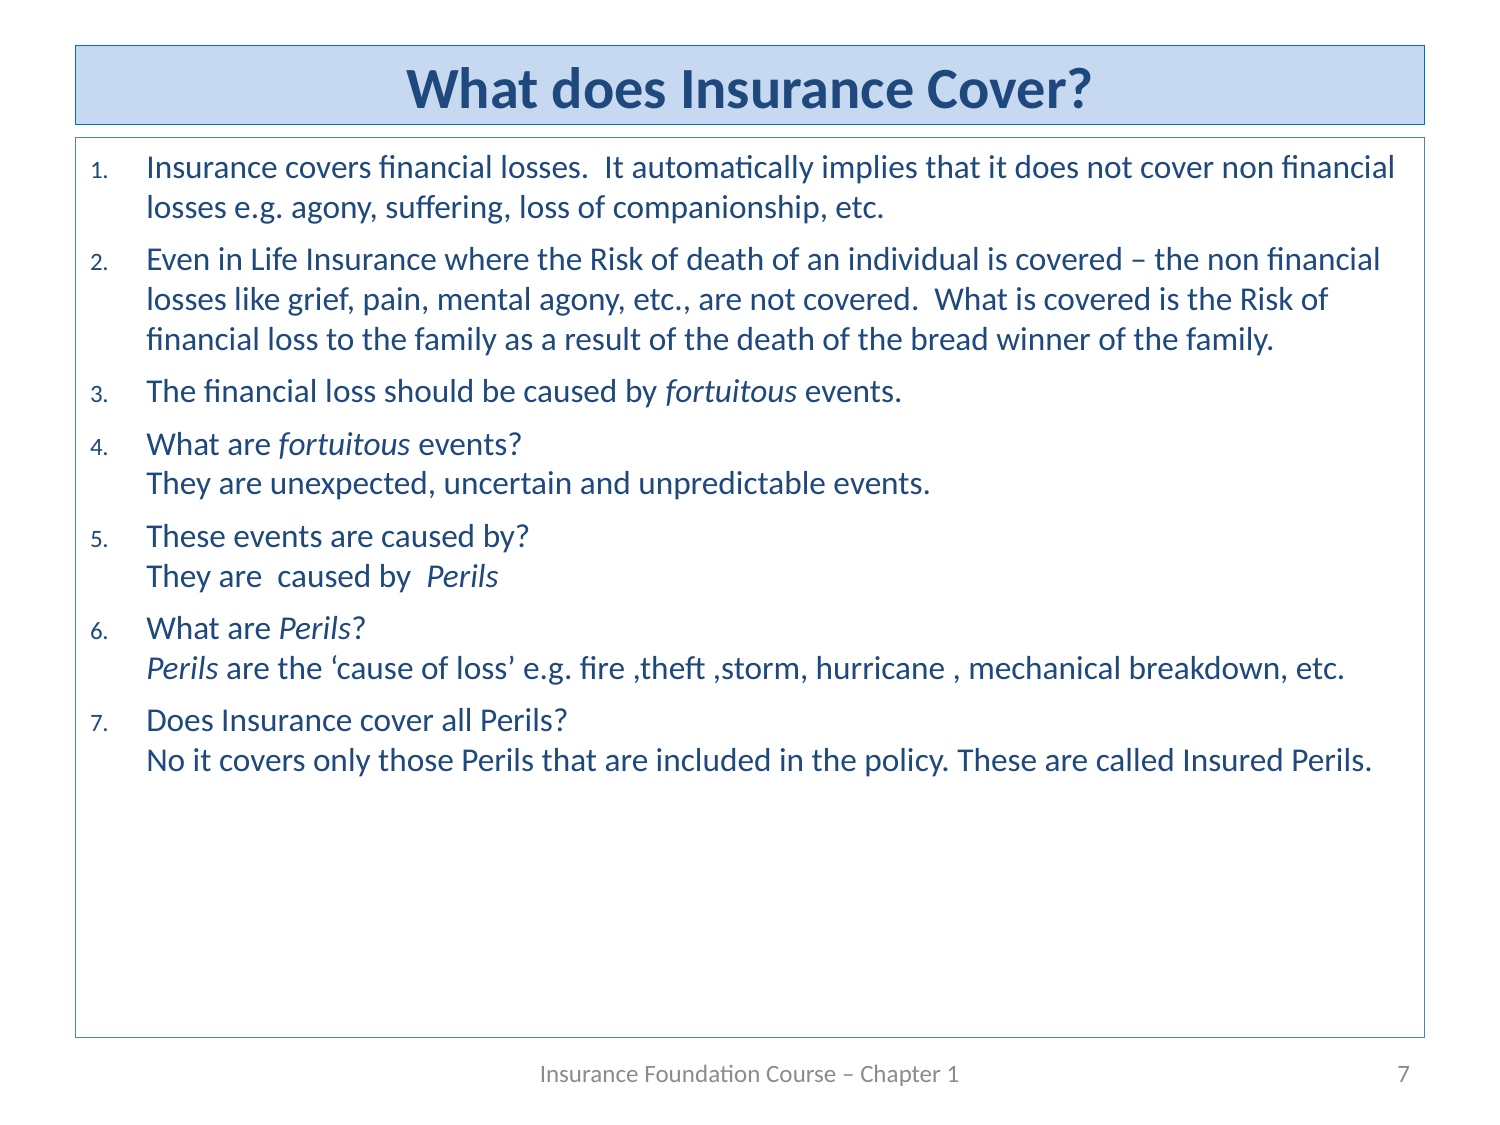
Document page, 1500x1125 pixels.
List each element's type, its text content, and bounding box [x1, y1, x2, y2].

list Insurance covers financial losses. It automatically implies that it does not cover non financial losses e.g. agony, suffering, loss of companionship, etc. Even in Life Insurance where the Risk of death of an individual is covered – the non financial losses like grief, pain, mental agony, etc., are not covered. What is covered is the Risk of financial loss to the family as a result of the death of the bread winner of the family. The financial loss should be caused by fortuitous events. What are fortuitous events? They are unexpected, uncertain and unpredictable events. These events are caused by? They are caused by Perils What are Perils? Perils are the ‘cause of loss’ e.g. fire ,theft ,storm, hurricane , mechanical breakdown, etc. Does Insurance cover all Perils? No it covers only those Perils that are included in the policy. These are called Insured Perils. [75, 137, 1425, 1038]
slide_number 7 [1074, 1042, 1425, 1103]
footer Insurance Foundation Course – Chapter 1 [512, 1042, 988, 1103]
title What does Insurance Cover? [75, 45, 1425, 125]
